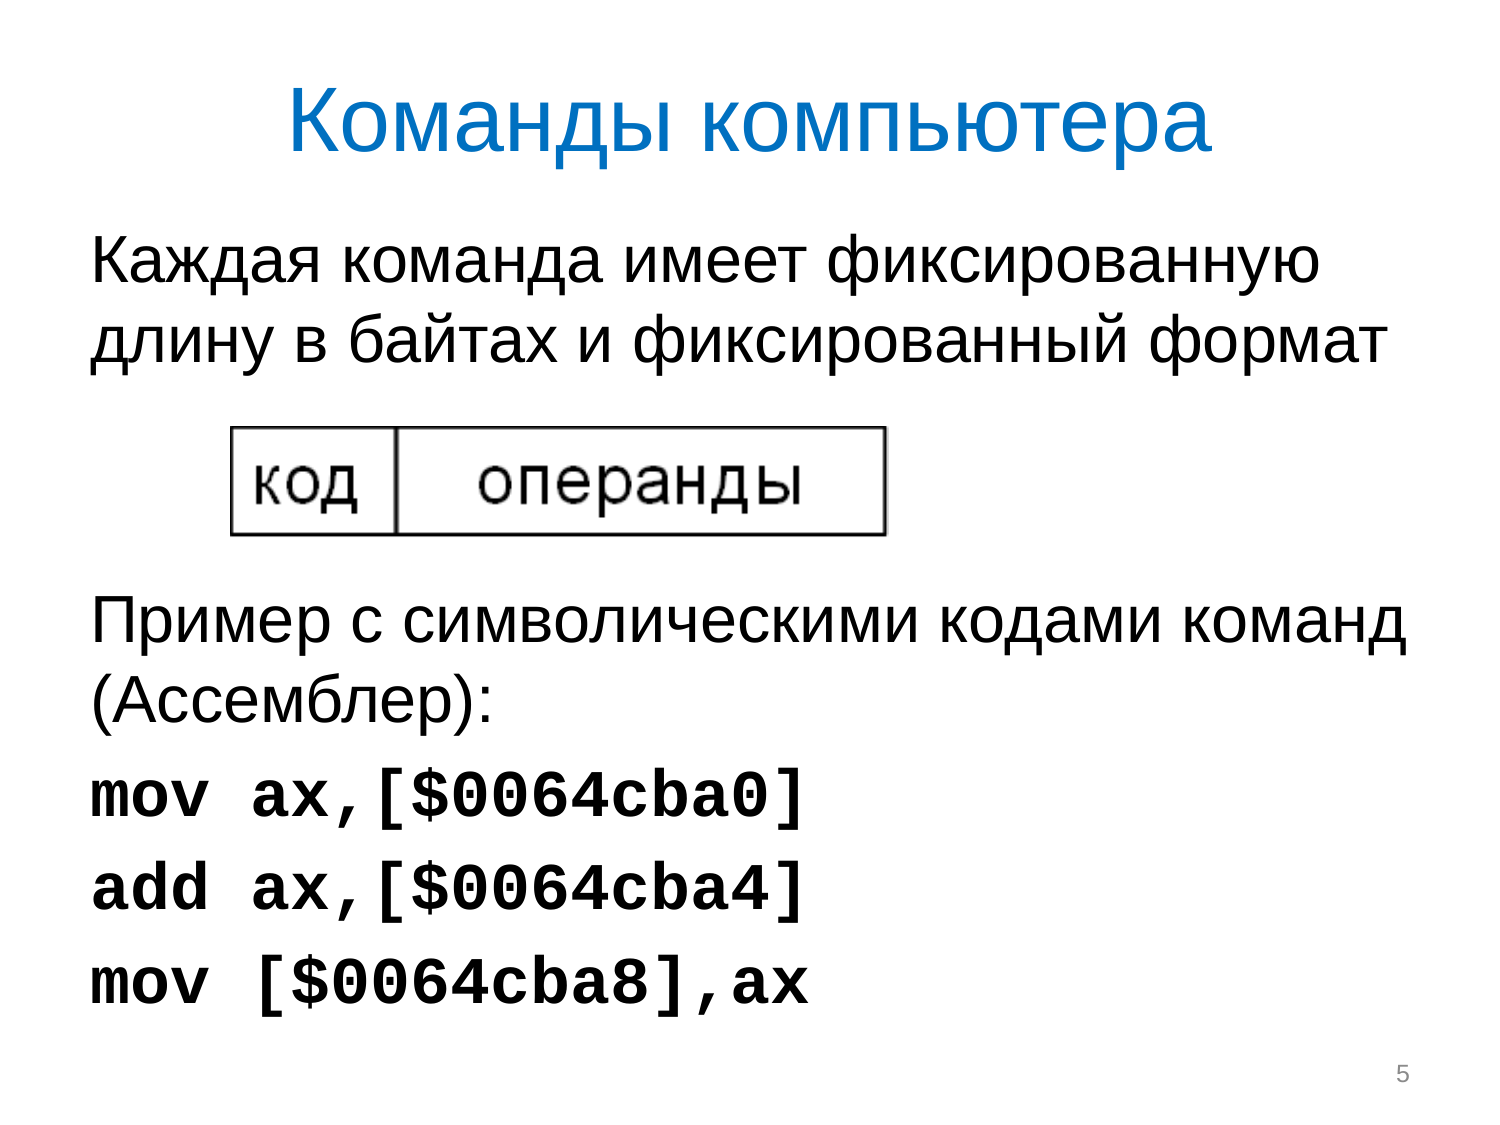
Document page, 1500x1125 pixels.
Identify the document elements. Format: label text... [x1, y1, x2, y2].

picture [229, 426, 890, 540]
list Каждая команда имеет фиксированную длину в байтах и фиксированный формат Пример с символическими кодами команд (Ассемблер): mov ax,[$0064cba0] add ax,[$0064cba4] mov [$0064cba8],ax [75, 208, 1425, 1083]
title Команды компьютера [75, 45, 1425, 185]
slide_number 5 [1074, 1042, 1425, 1103]
